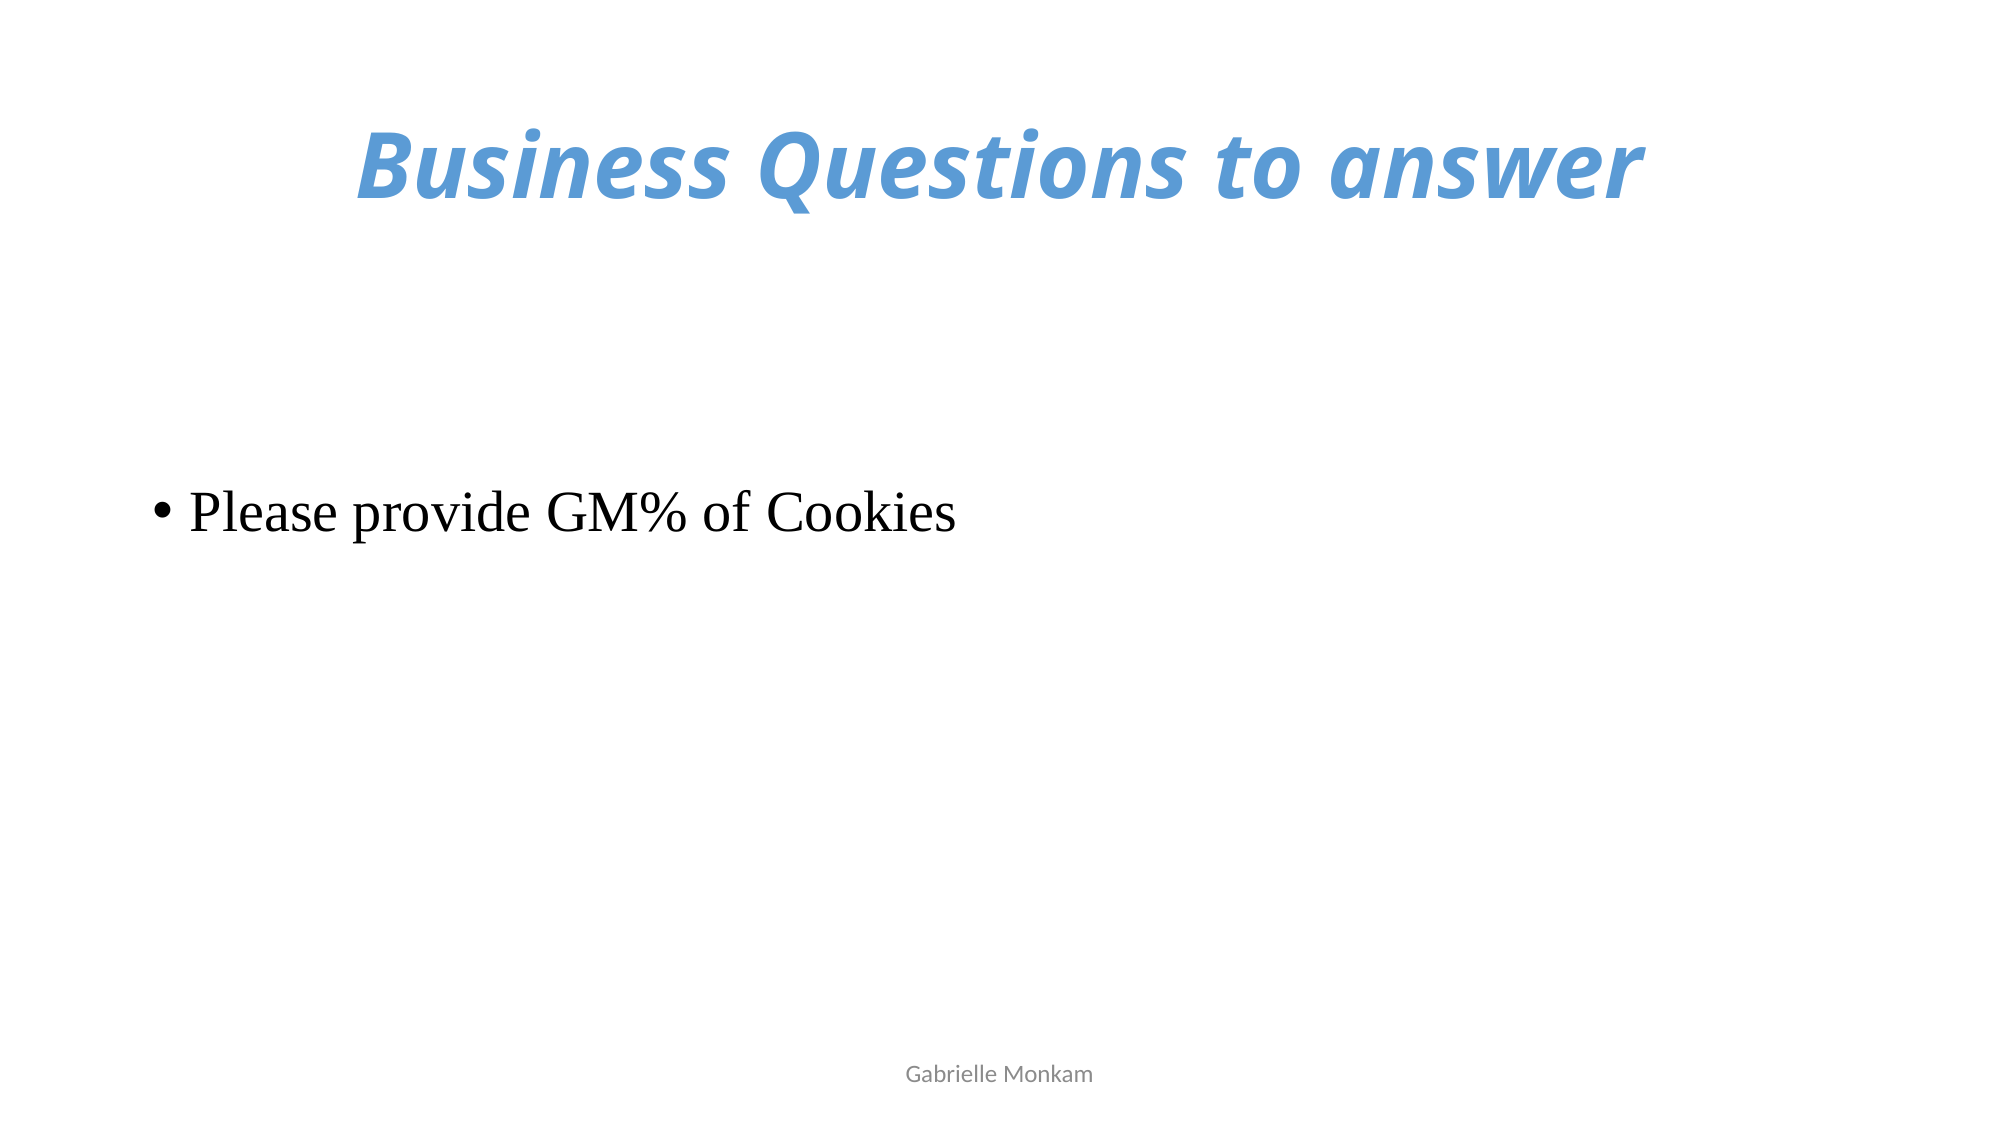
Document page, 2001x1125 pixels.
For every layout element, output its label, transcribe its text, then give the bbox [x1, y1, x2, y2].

title Business Questions to answer [137, 59, 1863, 278]
list Please provide GM% of Cookies [137, 299, 1863, 1014]
footer Gabrielle Monkam [662, 1042, 1338, 1103]
